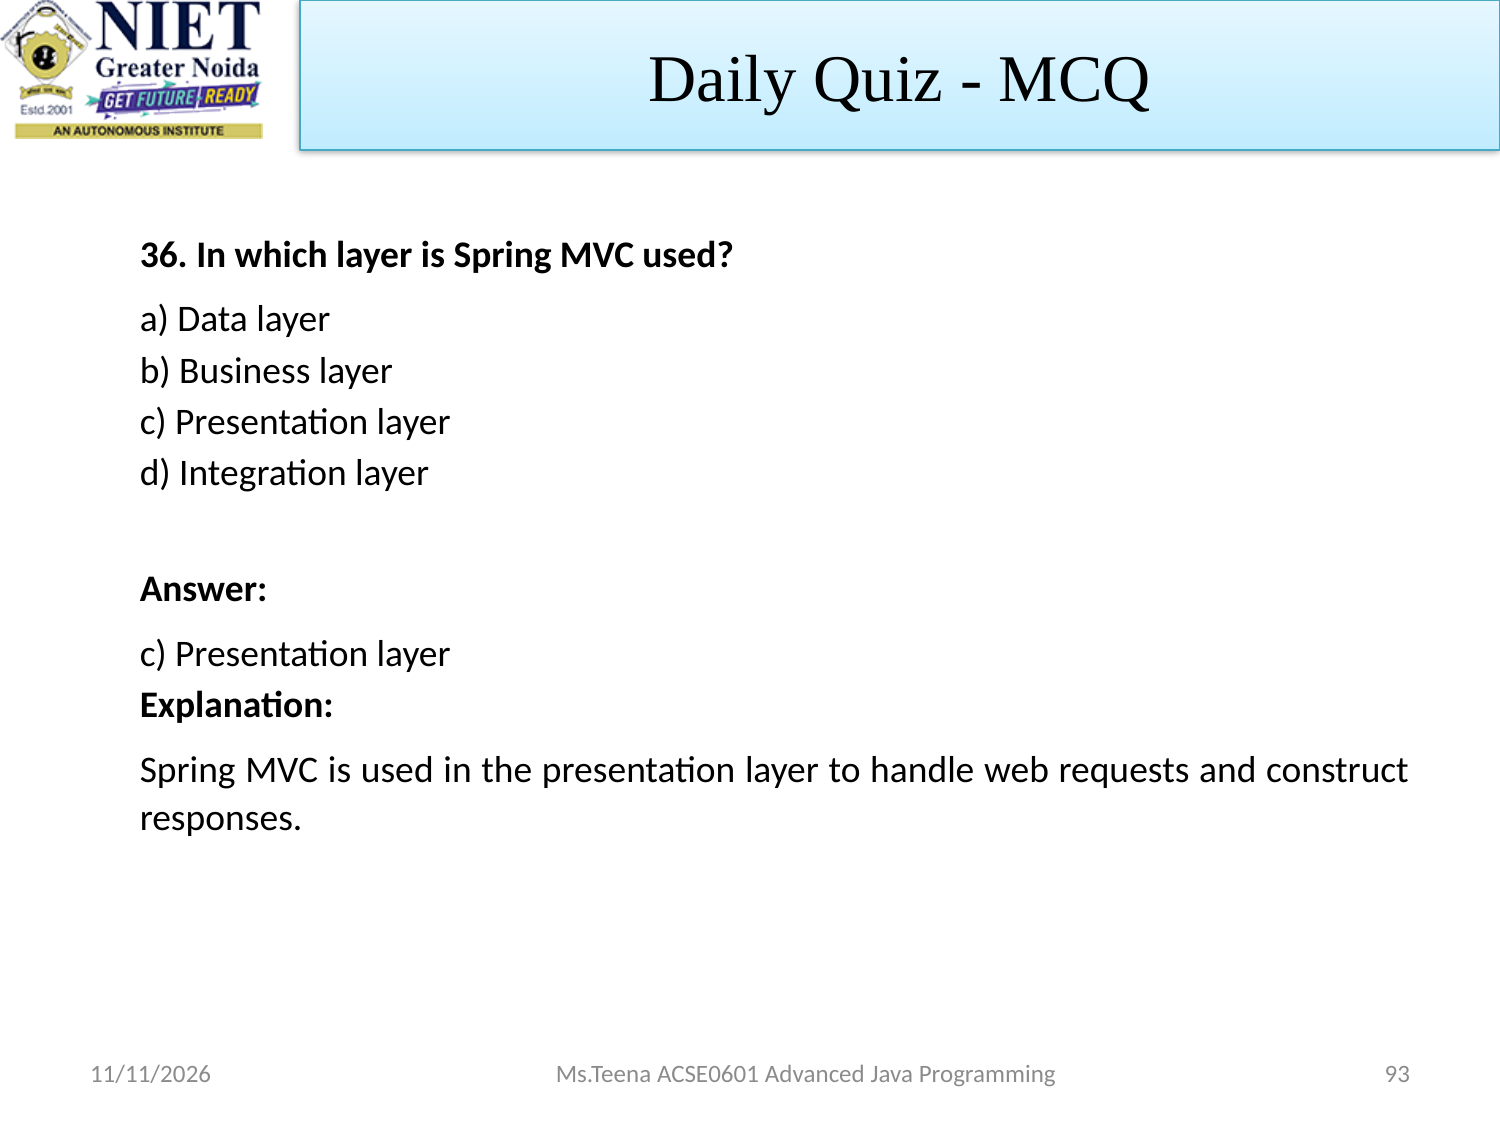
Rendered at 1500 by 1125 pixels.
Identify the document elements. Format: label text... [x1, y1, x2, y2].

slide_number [75, 1042, 350, 1103]
slide_number 93 [1074, 1042, 1425, 1103]
footer Ms.Teena ACSE0601 Advanced Java Programming [350, 1042, 1074, 1103]
text_box 36. In which layer is Spring MVC used? a) Data layer b) Business layer c) Presentation layer d) Integration layer Answer: c) Presentation layer Explanation: Spring MVC is used in the presentation layer to handle web requests and construct responses. [125, 219, 1425, 911]
title Daily Quiz - MCQ [299, 0, 1500, 151]
picture [0, 0, 263, 140]
